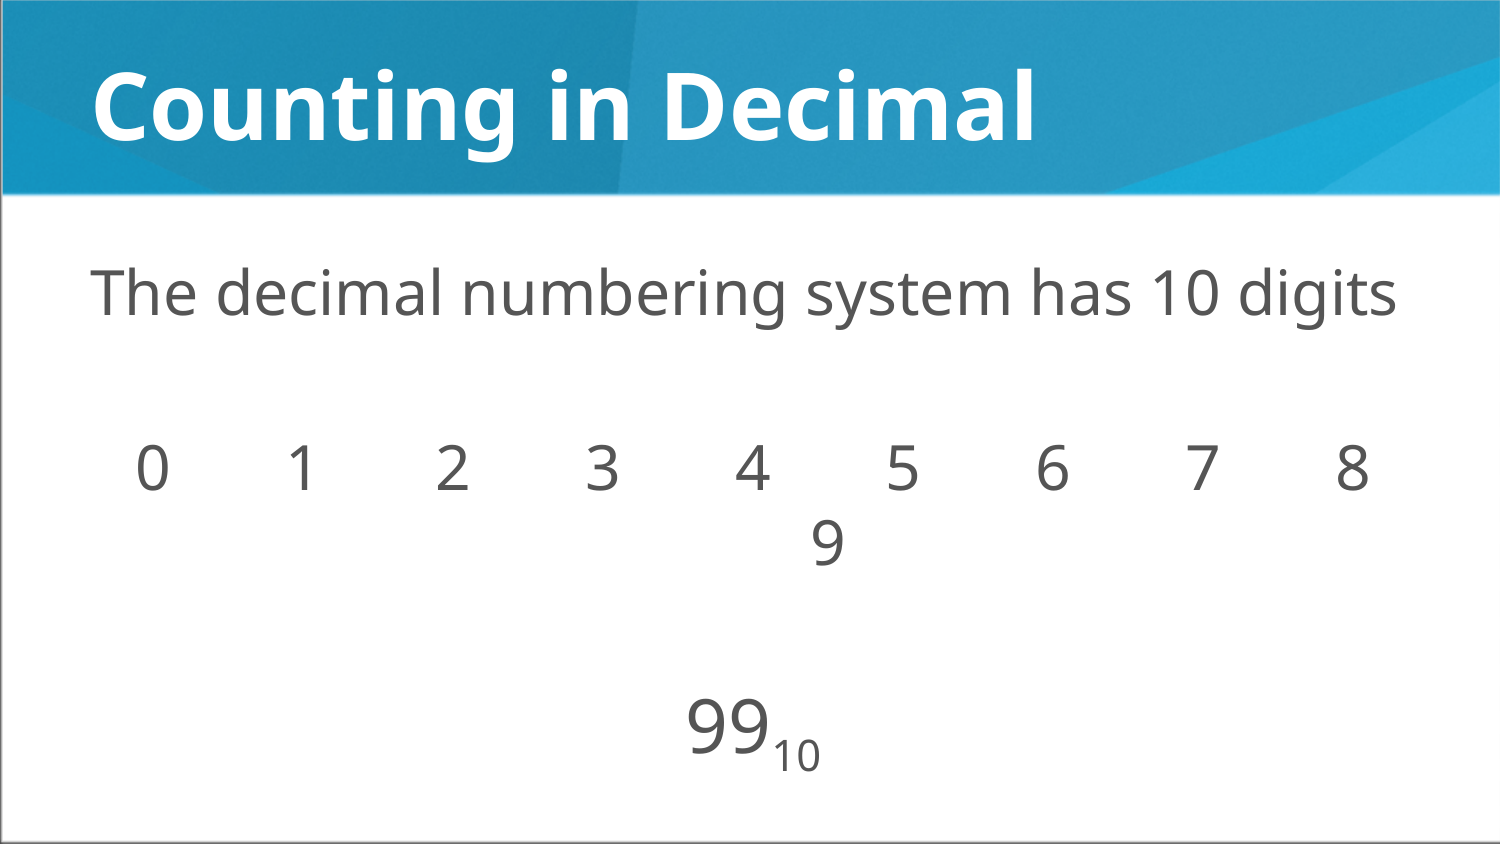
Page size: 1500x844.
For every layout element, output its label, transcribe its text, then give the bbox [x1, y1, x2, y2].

list The decimal numbering system has 10 digits 0 1 2 3 4 5 6 7 8 9 9910 [75, 238, 1432, 800]
picture [0, 0, 1500, 844]
title Counting in Decimal [75, 33, 1425, 175]
